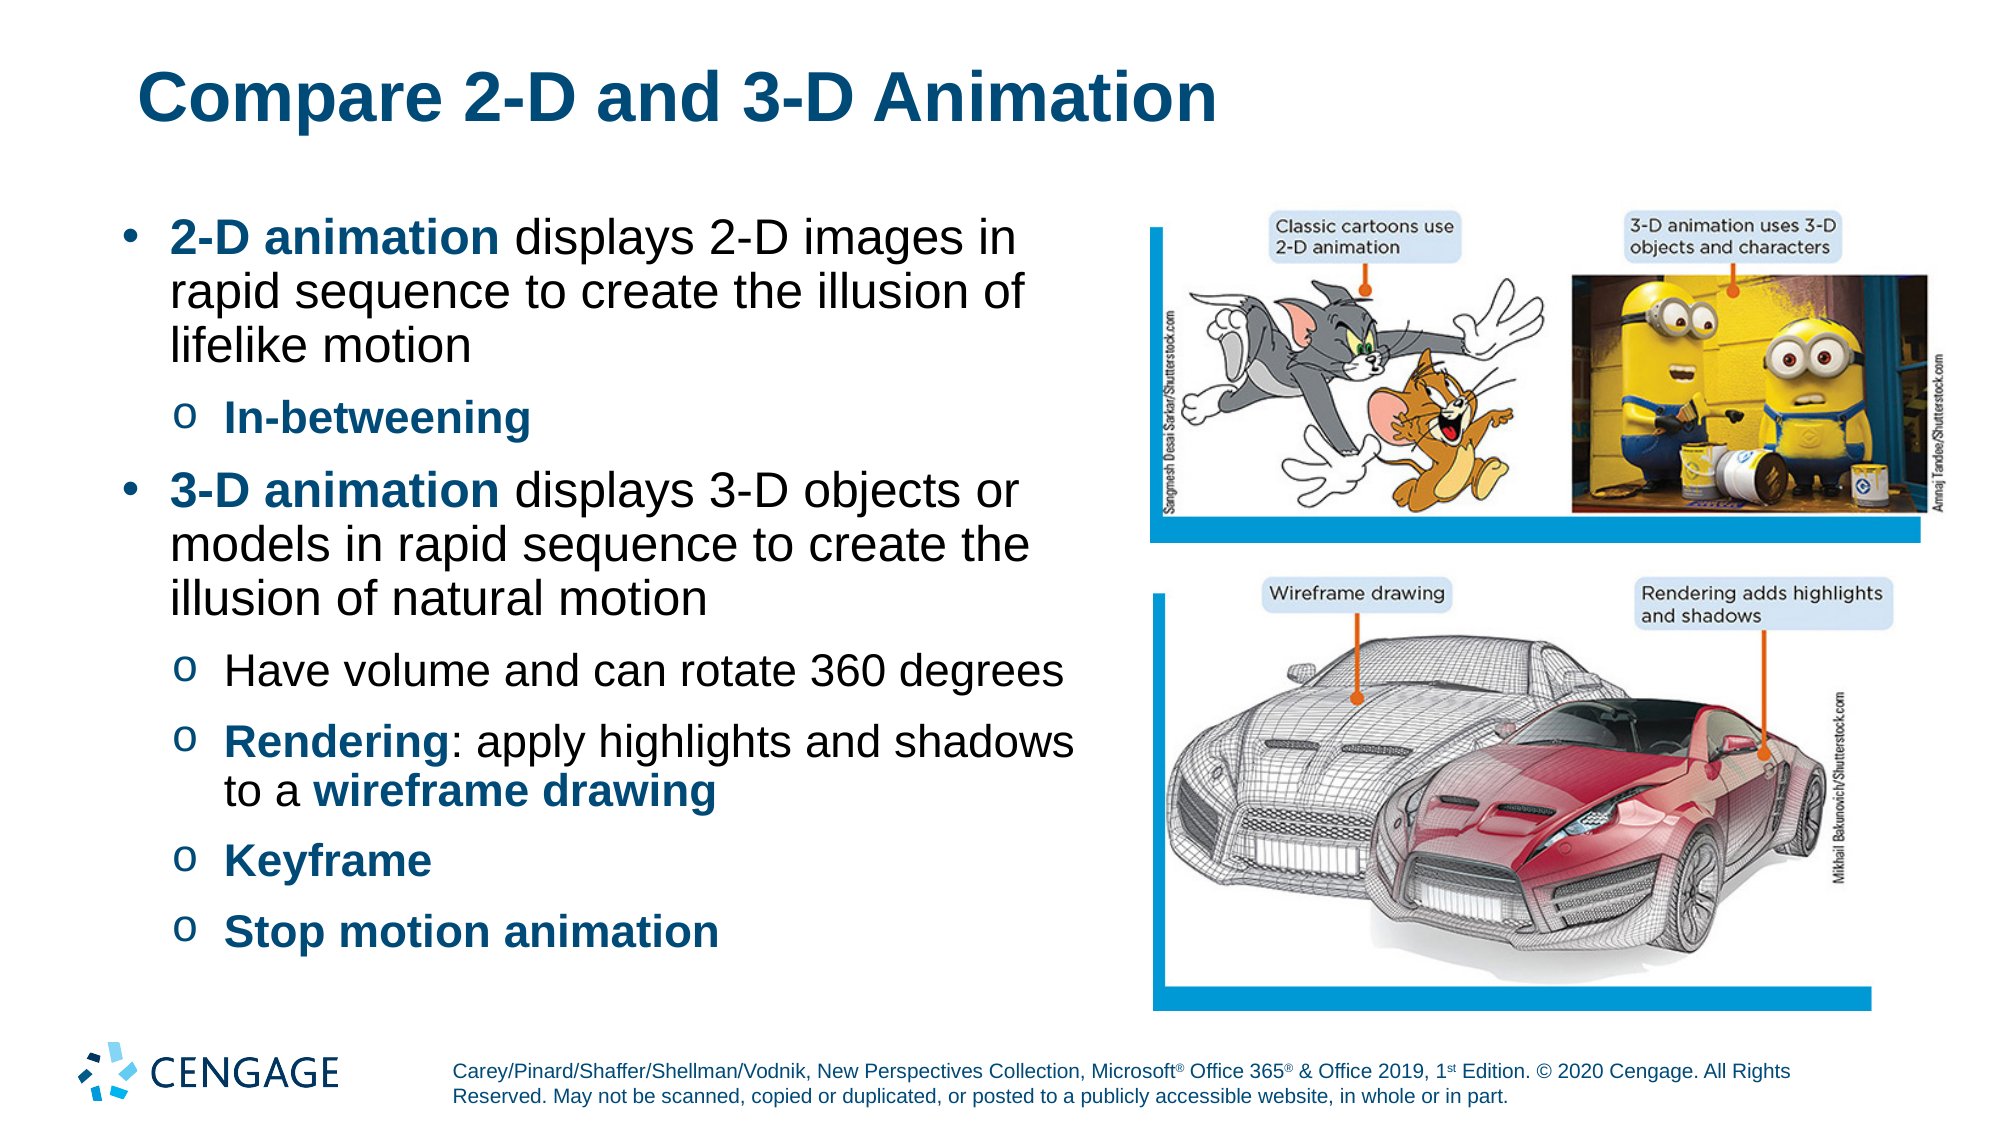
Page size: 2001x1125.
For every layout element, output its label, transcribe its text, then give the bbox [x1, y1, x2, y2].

list 2-D animation displays 2-D images in rapid sequence to create the illusion of lifelike motion In-betweening 3-D animation displays 3-D objects or models in rapid sequence to create the illusion of natural motion Have volume and can rotate 360 degrees Rendering: apply highlights and shadows to a wireframe drawing Keyframe Stop motion animation [121, 211, 1123, 993]
picture [78, 1042, 338, 1101]
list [1150, 201, 1947, 543]
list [1153, 569, 1896, 1011]
title Compare 2-D and 3-D Animation [137, 59, 1863, 171]
